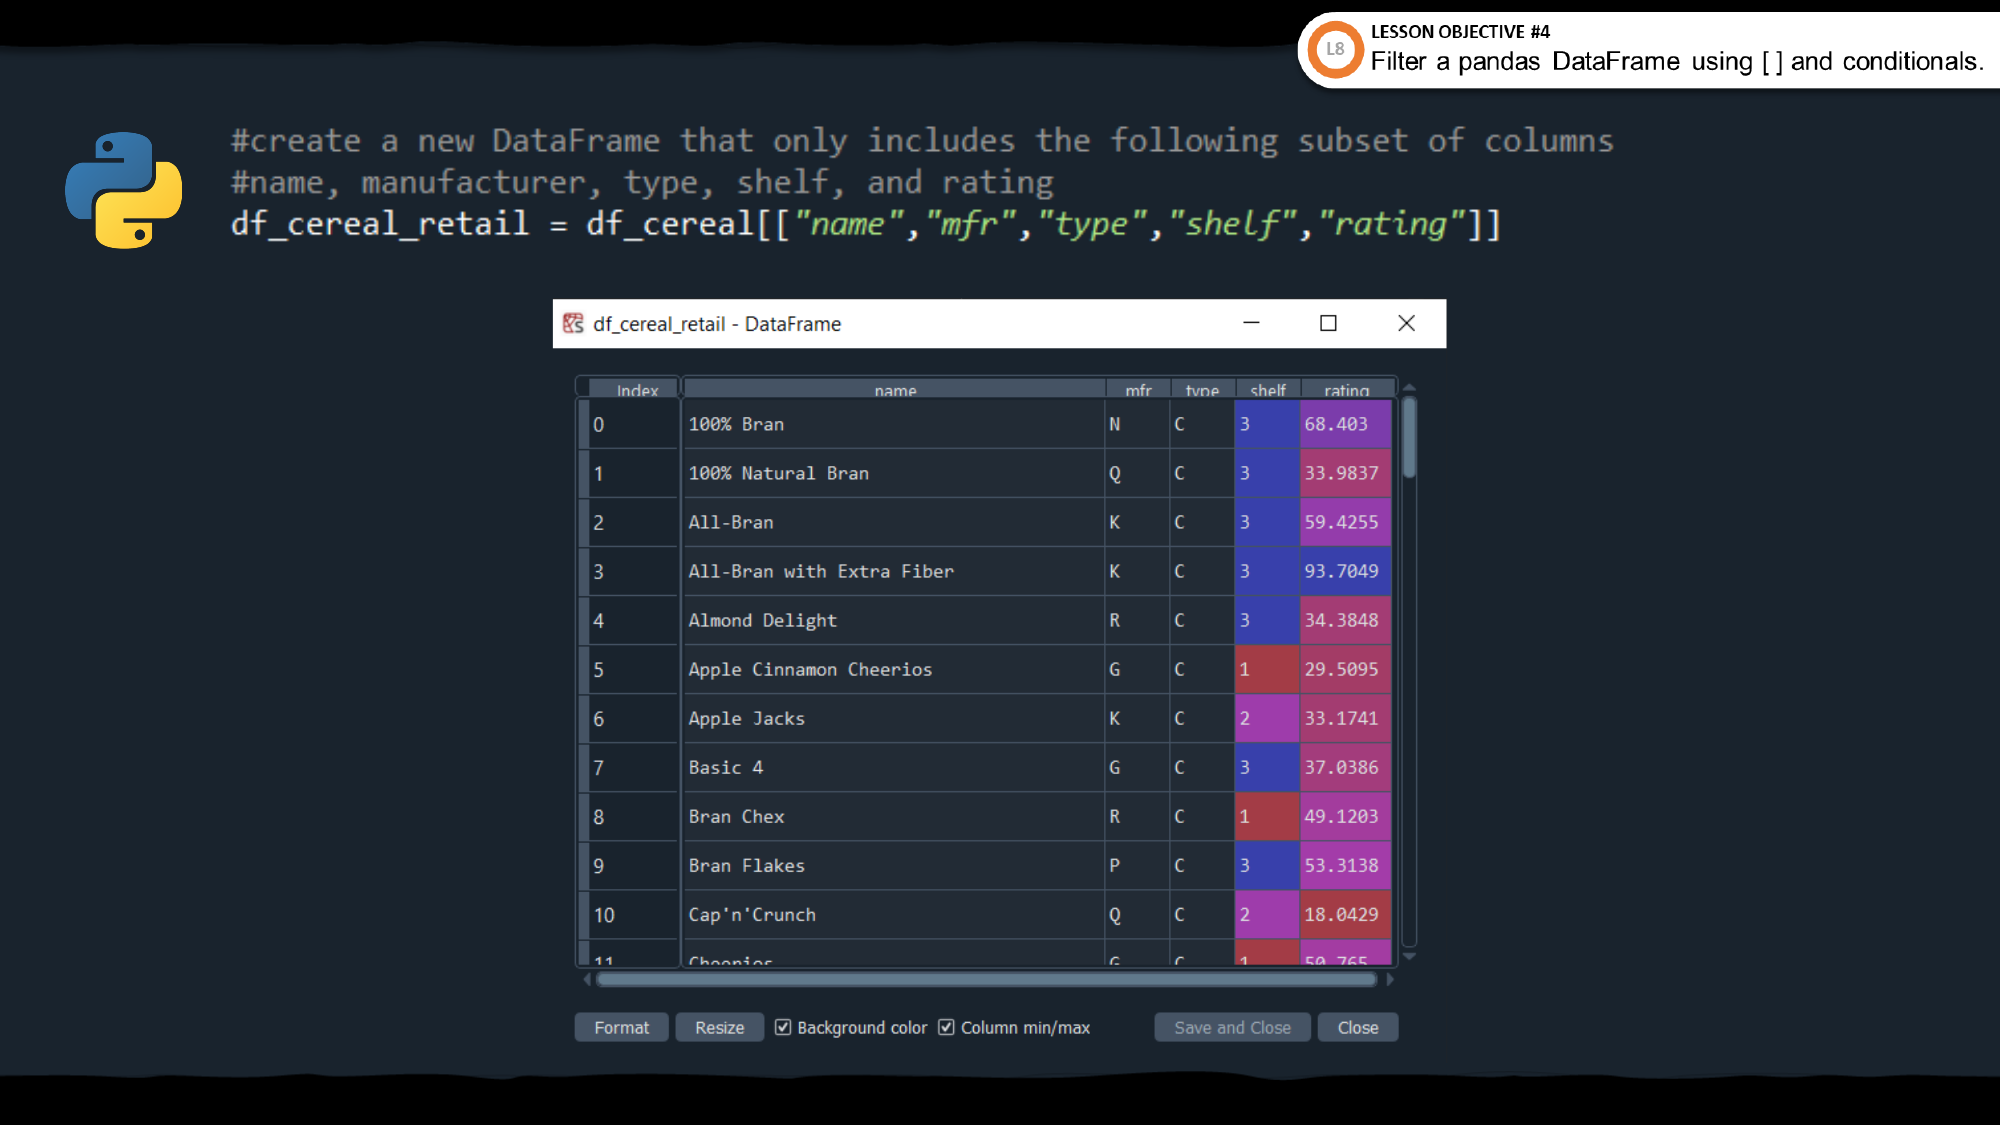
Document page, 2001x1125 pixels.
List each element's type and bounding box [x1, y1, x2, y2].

picture [0, 0, 2000, 100]
picture [225, 119, 1695, 262]
picture [0, 1068, 2000, 1125]
picture [64, 132, 182, 249]
picture [552, 298, 1448, 1063]
